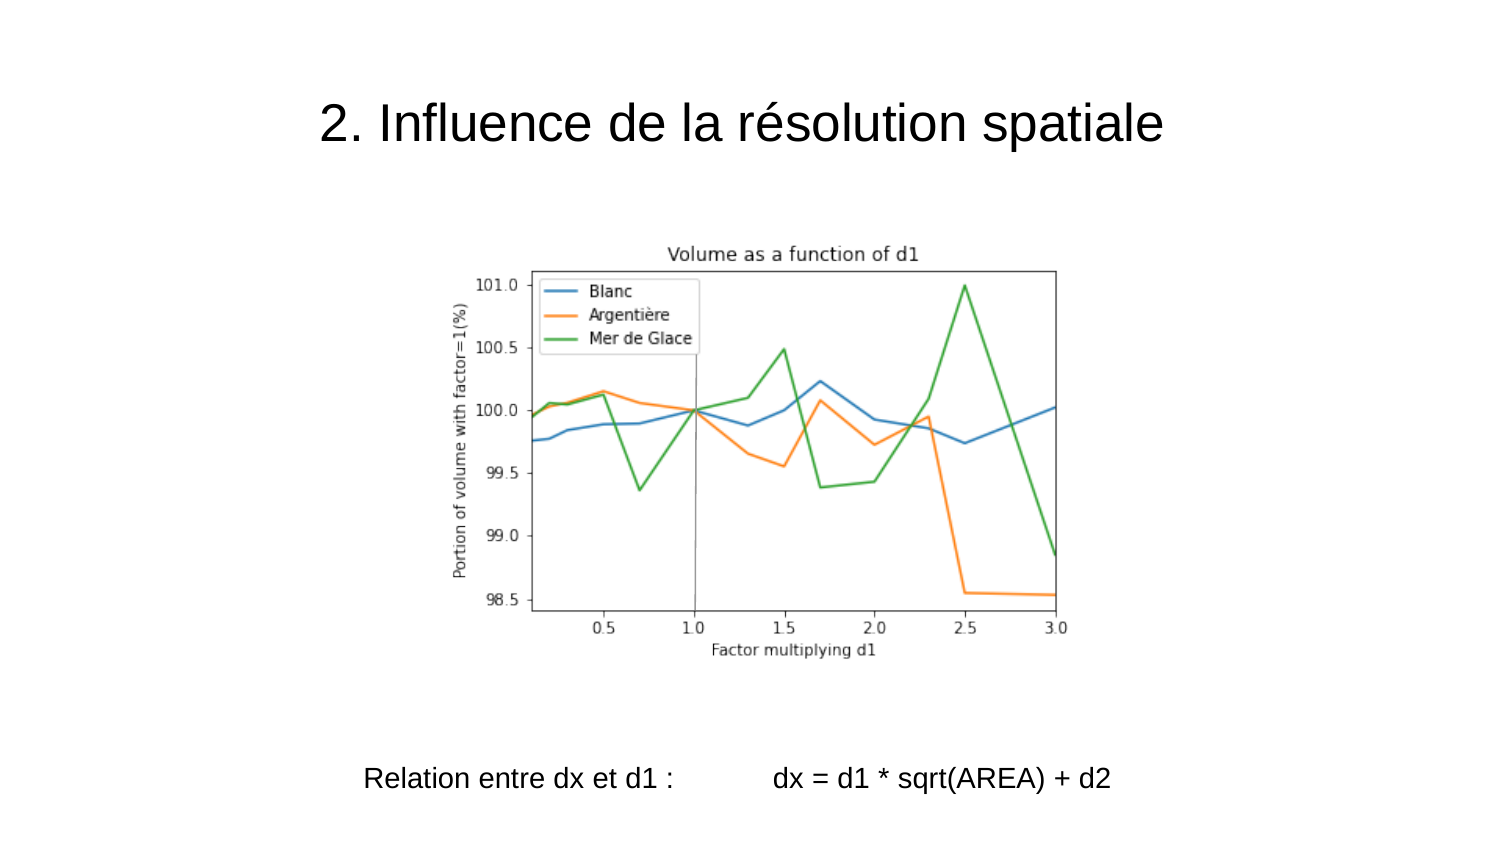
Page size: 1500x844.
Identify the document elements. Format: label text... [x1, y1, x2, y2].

picture [447, 216, 1123, 667]
title 2. Influence de la résolution spatiale [51, 72, 1449, 167]
text_box Relation entre dx et d1 : dx = d1 * sqrt(AREA) + d2 [348, 743, 1332, 809]
